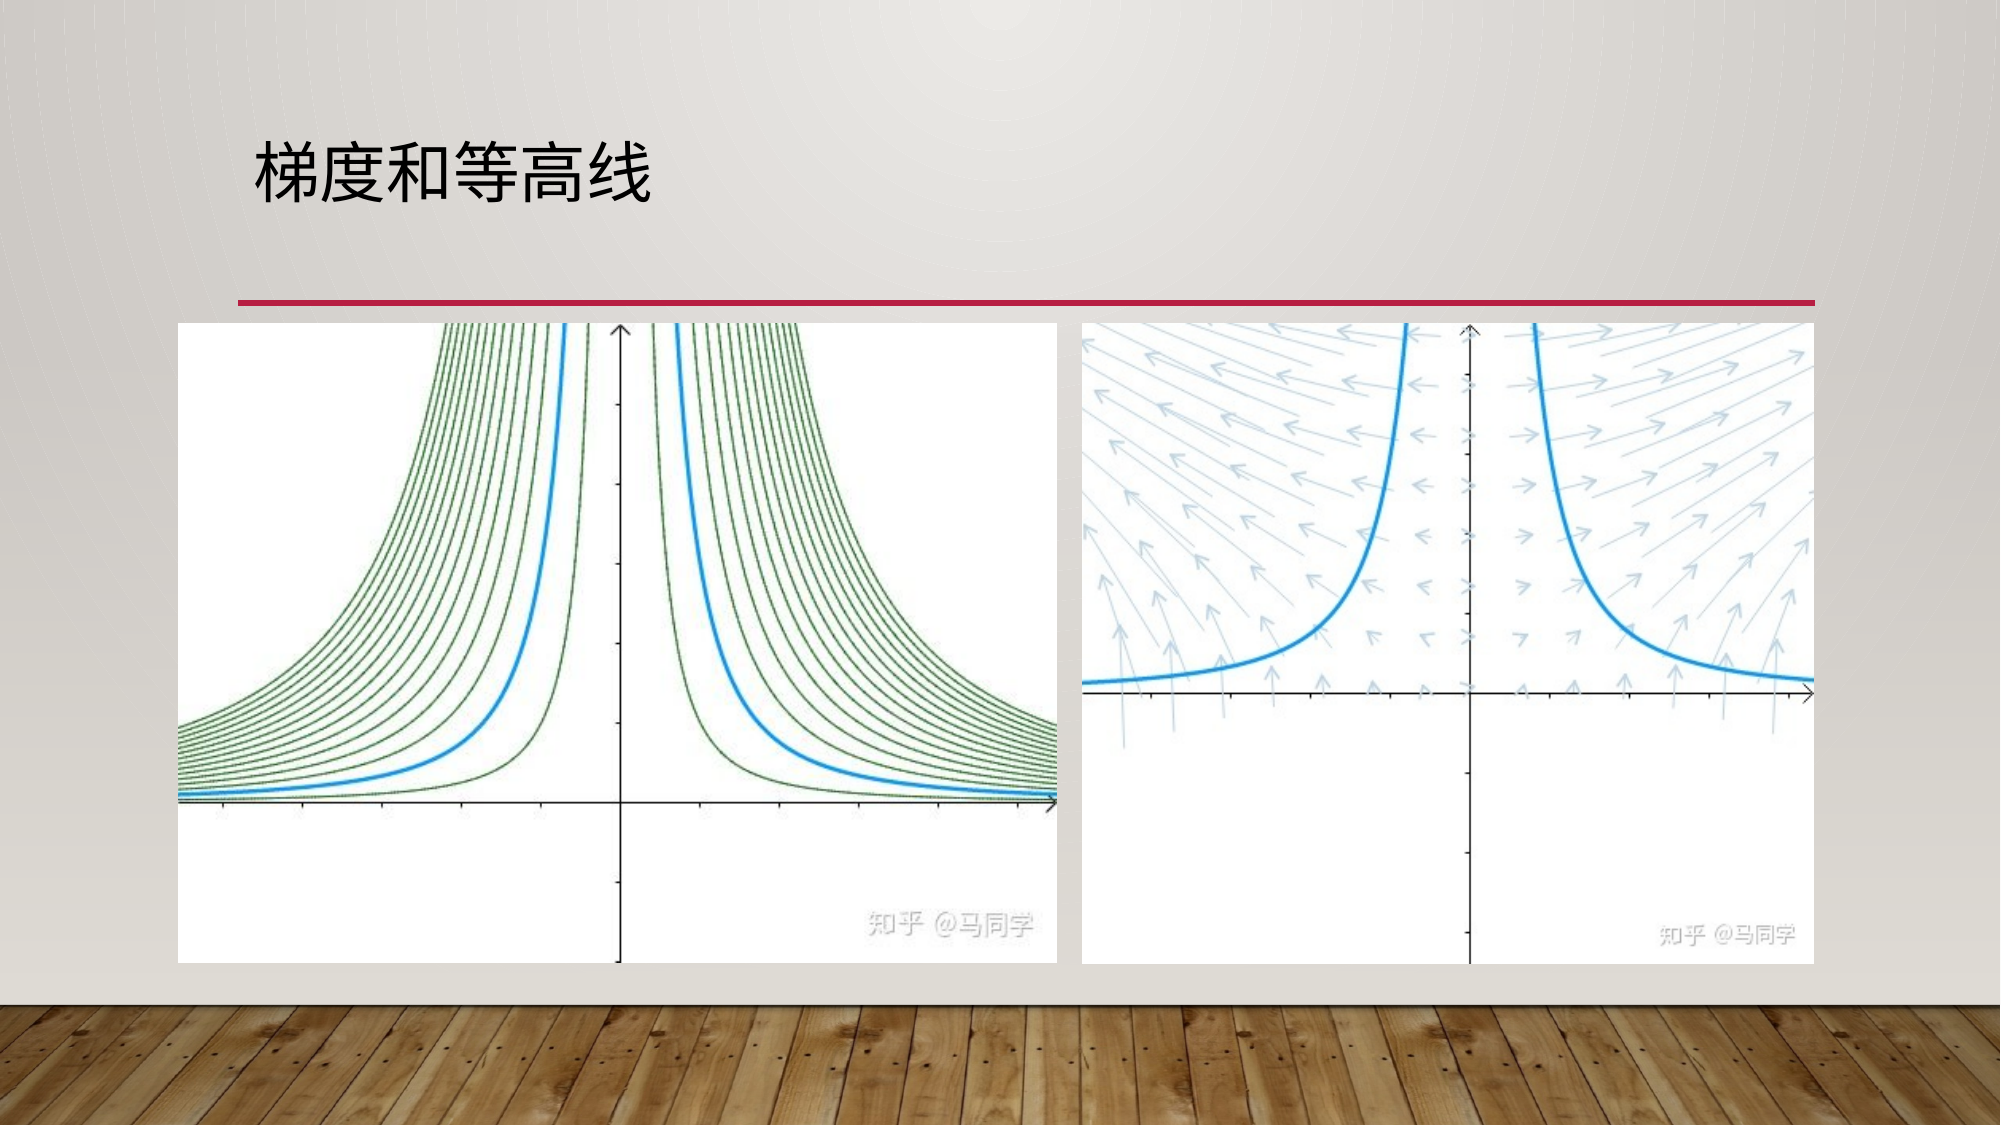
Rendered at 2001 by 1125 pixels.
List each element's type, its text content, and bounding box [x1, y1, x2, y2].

picture [0, 1005, 2000, 1125]
title 梯度和等高线 [238, 131, 1814, 305]
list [1082, 323, 1814, 964]
picture [178, 323, 1058, 963]
